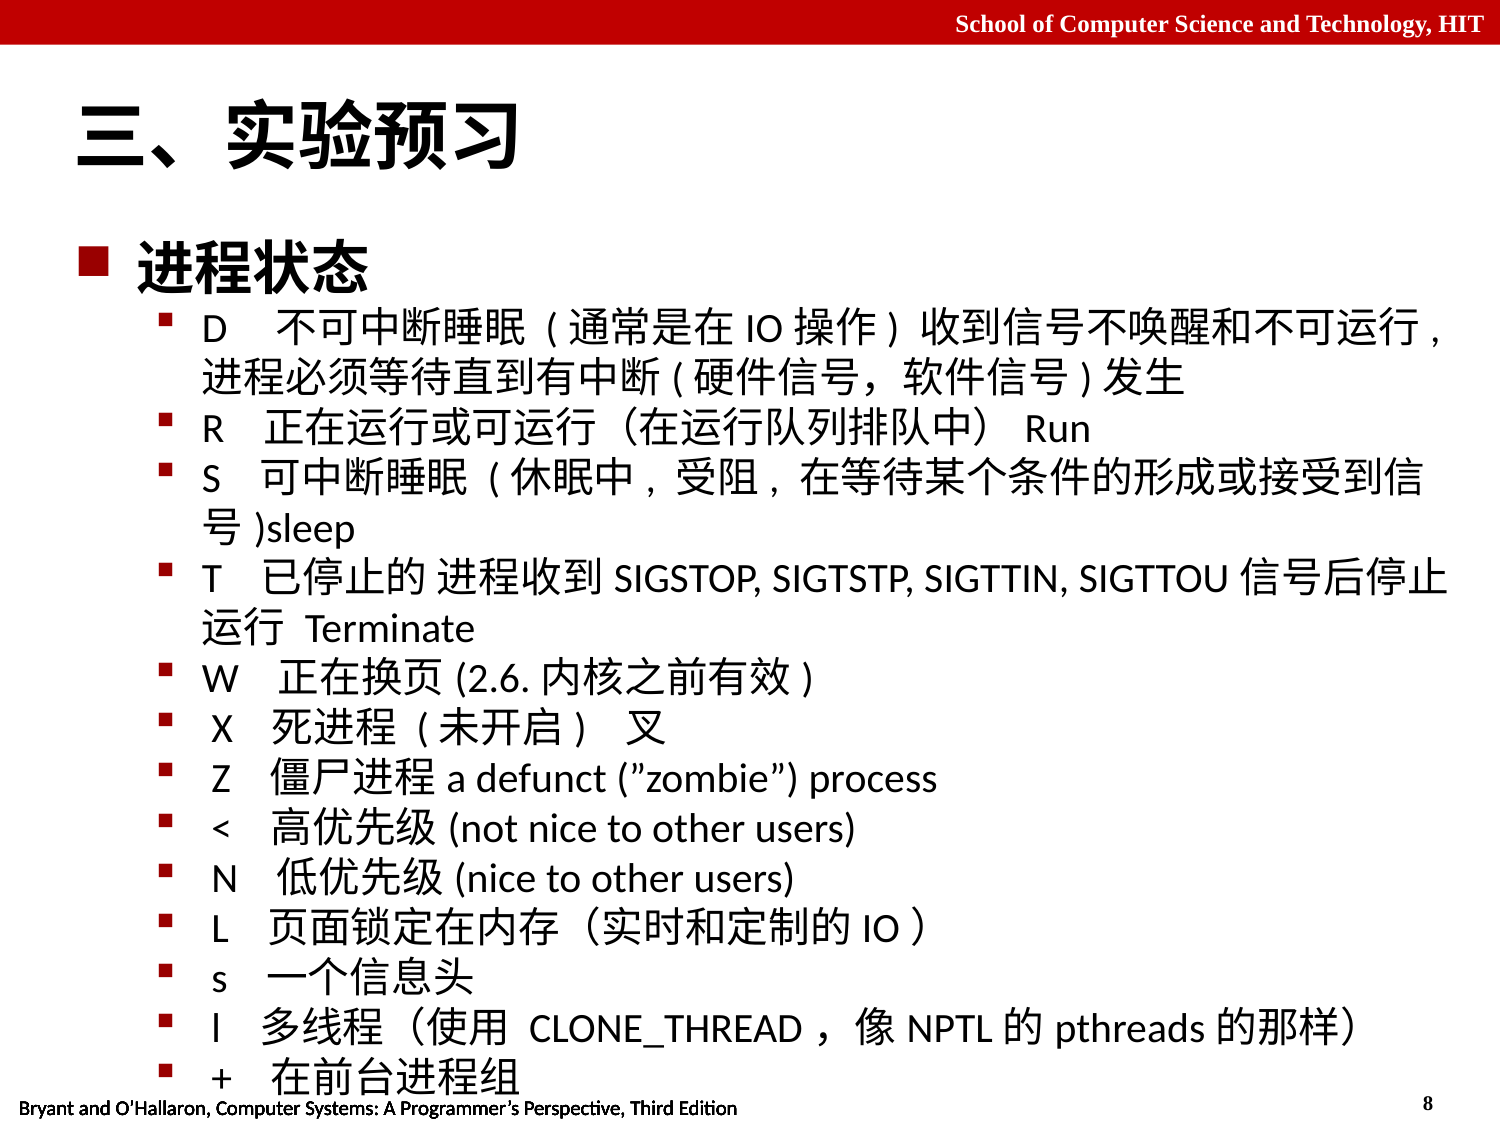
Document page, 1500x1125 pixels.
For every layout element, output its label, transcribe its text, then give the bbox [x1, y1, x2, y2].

list 进程状态 D 不可中断睡眠 (通常是在IO操作) 收到信号不唤醒和不可运行, 进程必须等待直到有中断(硬件信号，软件信号)发生 R 正在运行或可运行（在运行队列排队中）Run S 可中断睡眠 (休眠中, 受阻, 在等待某个条件的形成或接受到信号)sleep T 已停止的 进程收到SIGSTOP, SIGTSTP, SIGTTIN, SIGTTOU信号后停止运行 Terminate W 正在换页(2.6.内核之前有效) X 死进程 (未开启) 叉 Z 僵尸进程a defunct (”zombie”) process < 高优先级(not nice to other users) N 低优先级(nice to other users) L 页面锁定在内存（实时和定制的IO） s 一个信息头 l 多线程（使用 CLONE_THREAD，像NPTL的pthreads的那样） + 在前台进程组 [64, 223, 1476, 1040]
title 三、实验预习 [58, 71, 1500, 197]
